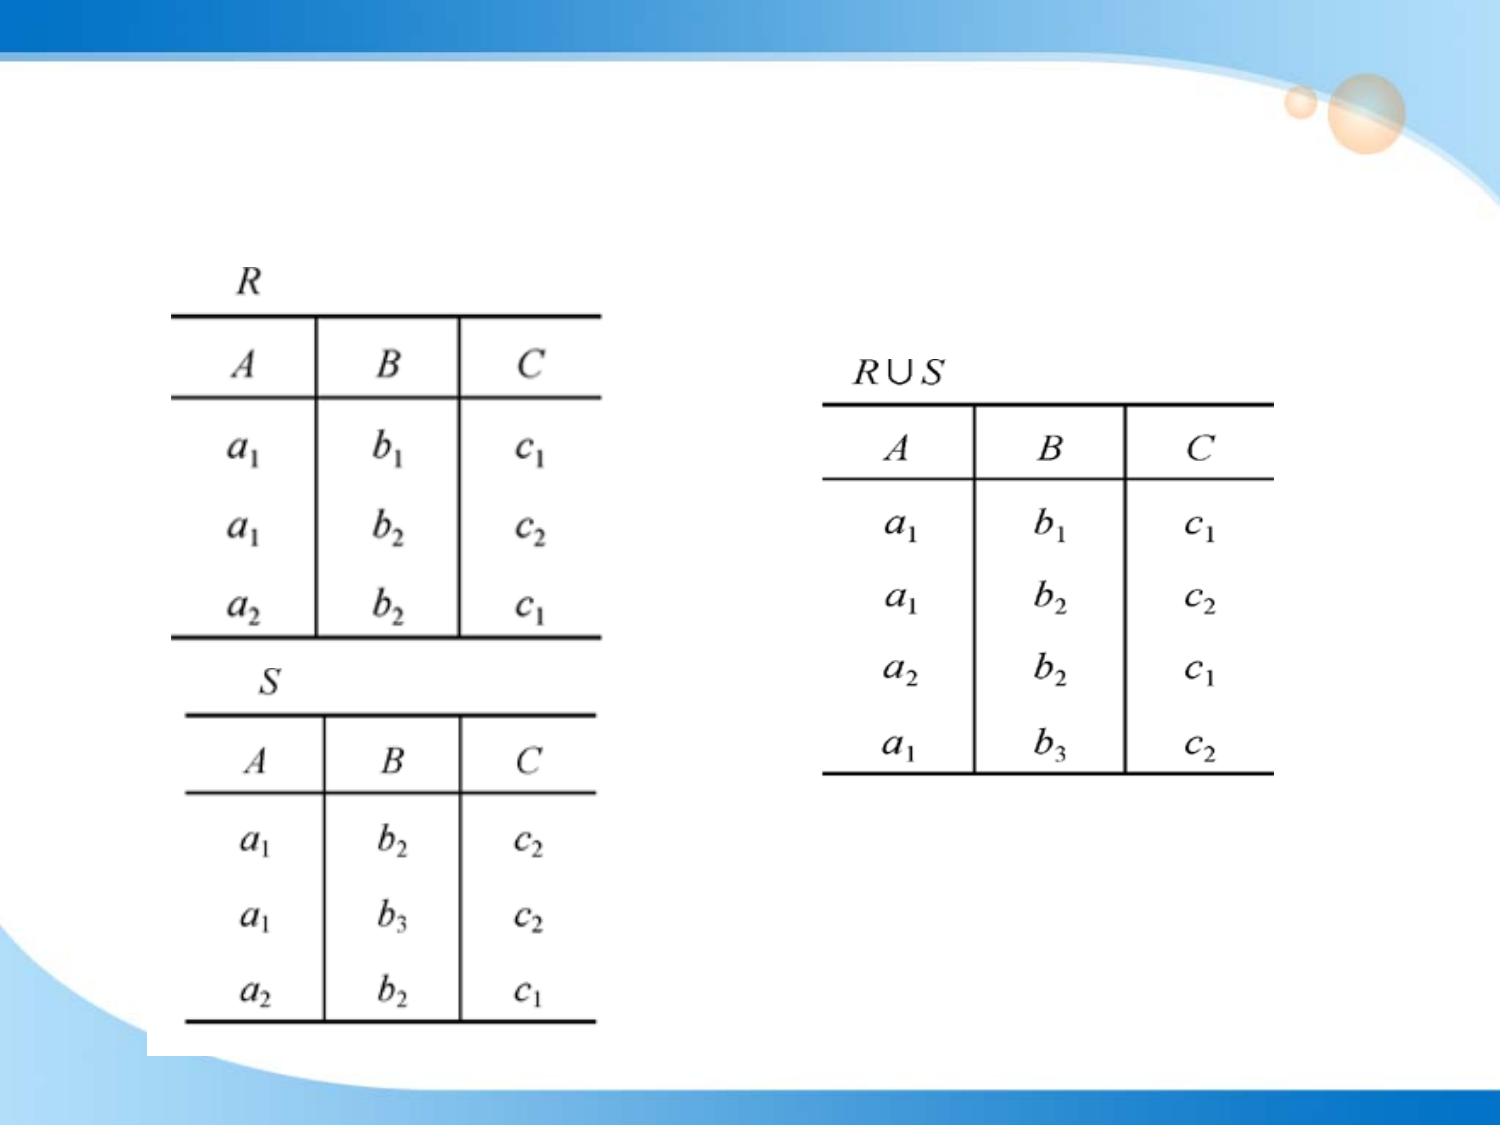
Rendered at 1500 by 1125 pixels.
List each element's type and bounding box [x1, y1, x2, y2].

text_box [170, 266, 651, 693]
text_box [765, 359, 1275, 792]
picture [0, 0, 1500, 1125]
text_box [147, 668, 632, 1057]
